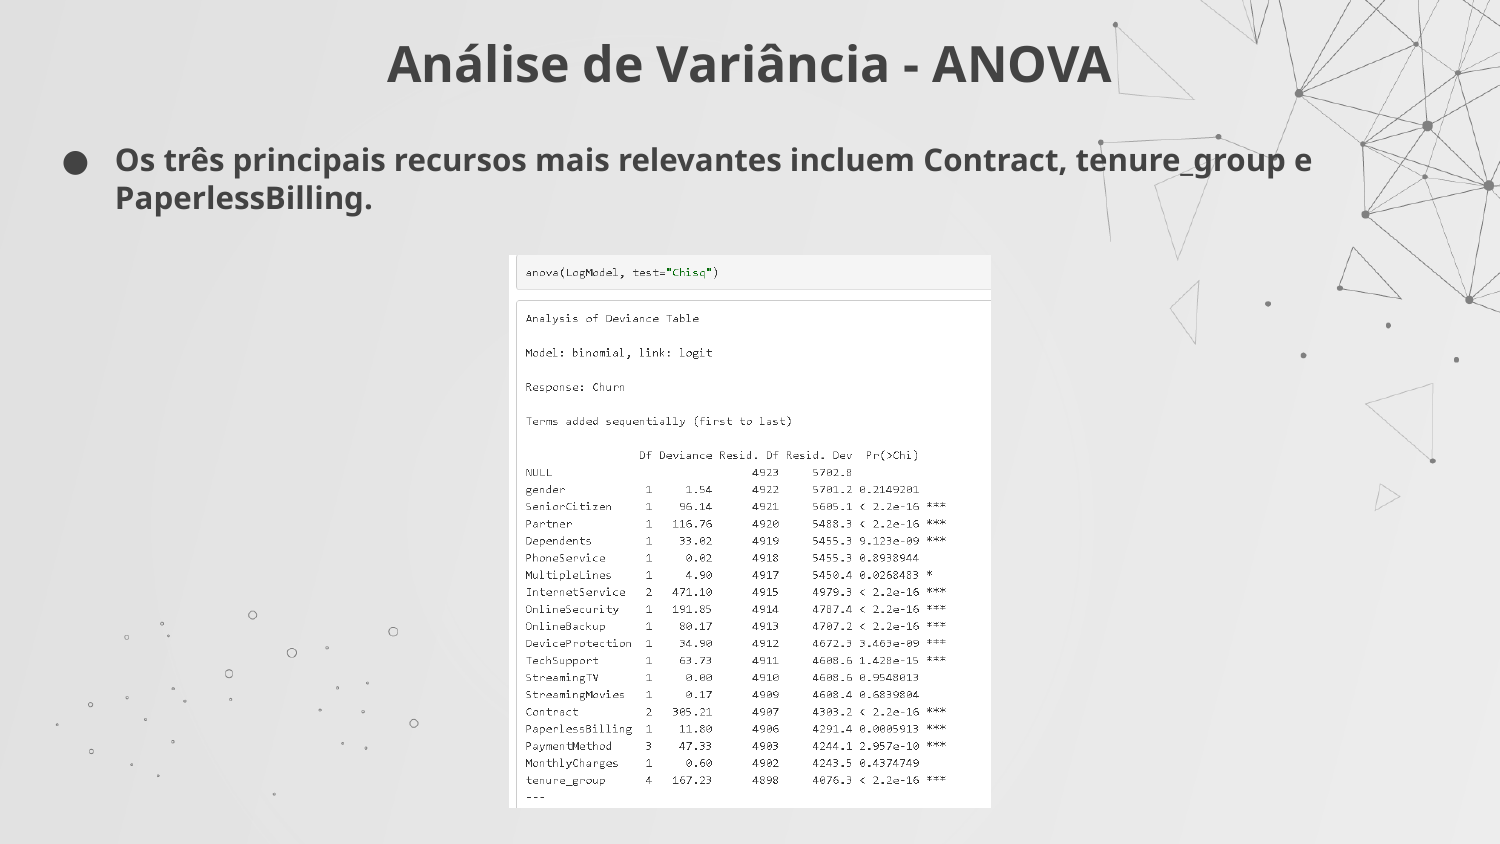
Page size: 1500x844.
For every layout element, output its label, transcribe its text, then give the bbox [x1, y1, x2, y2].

picture [0, 0, 1500, 844]
title Análise de Variância - ANOVA [322, 17, 1178, 125]
title Os três principais recursos mais relevantes incluem Contract, tenure_group e PaperlessBilling. [24, 125, 1477, 243]
